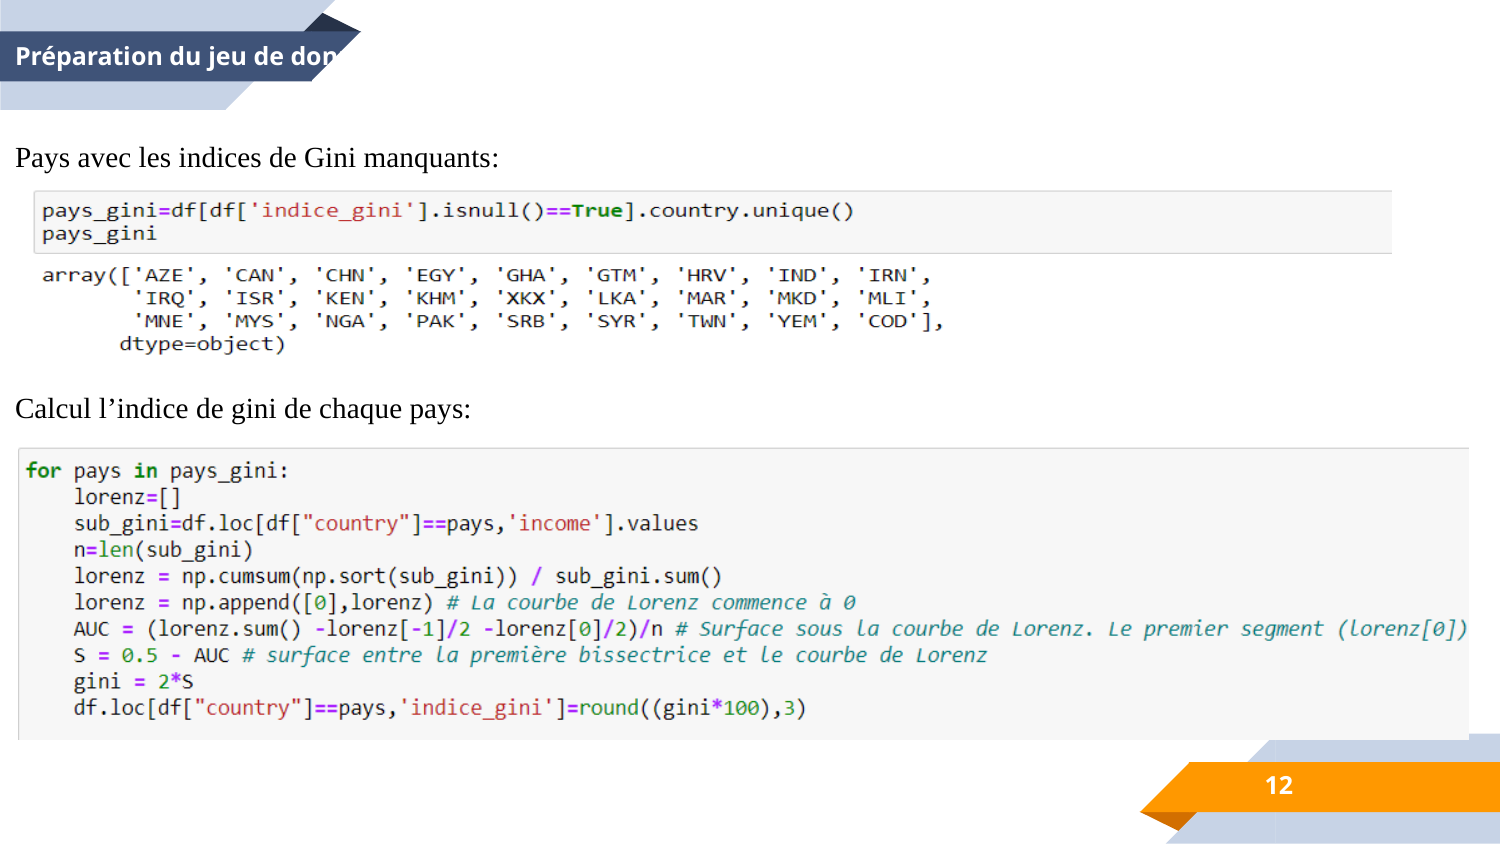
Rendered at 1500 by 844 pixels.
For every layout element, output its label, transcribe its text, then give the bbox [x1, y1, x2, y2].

slide_number ‹#› [1249, 760, 1494, 813]
picture [18, 444, 1469, 740]
picture [23, 183, 1392, 371]
text_box Pays avec les indices de Gini manquants: [0, 123, 676, 188]
text_box Calcul l’indice de gini de chaque pays: [0, 374, 542, 440]
text_box Préparation du jeu de données : [0, 0, 863, 119]
